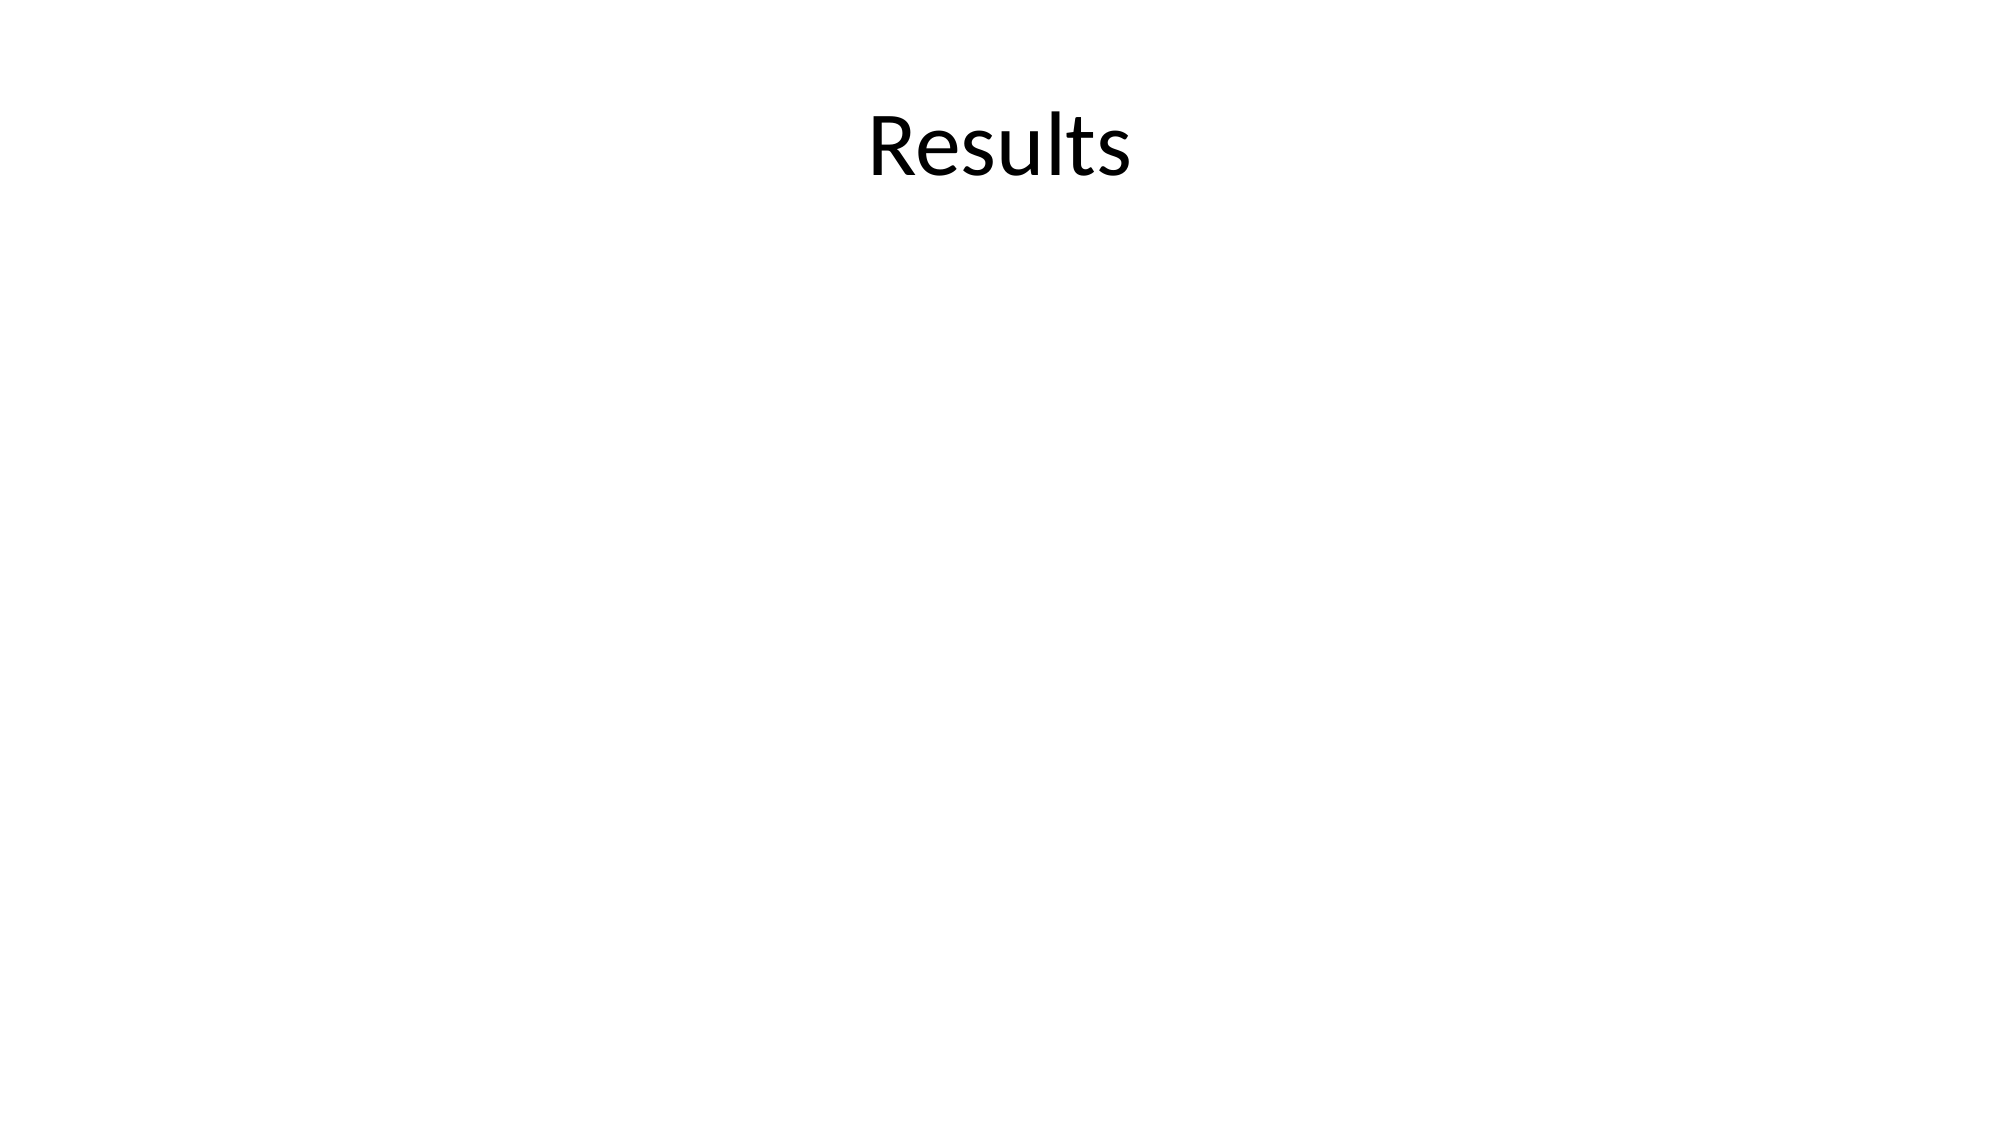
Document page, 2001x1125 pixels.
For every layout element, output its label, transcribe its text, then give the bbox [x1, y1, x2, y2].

title Results [99, 45, 1900, 233]
